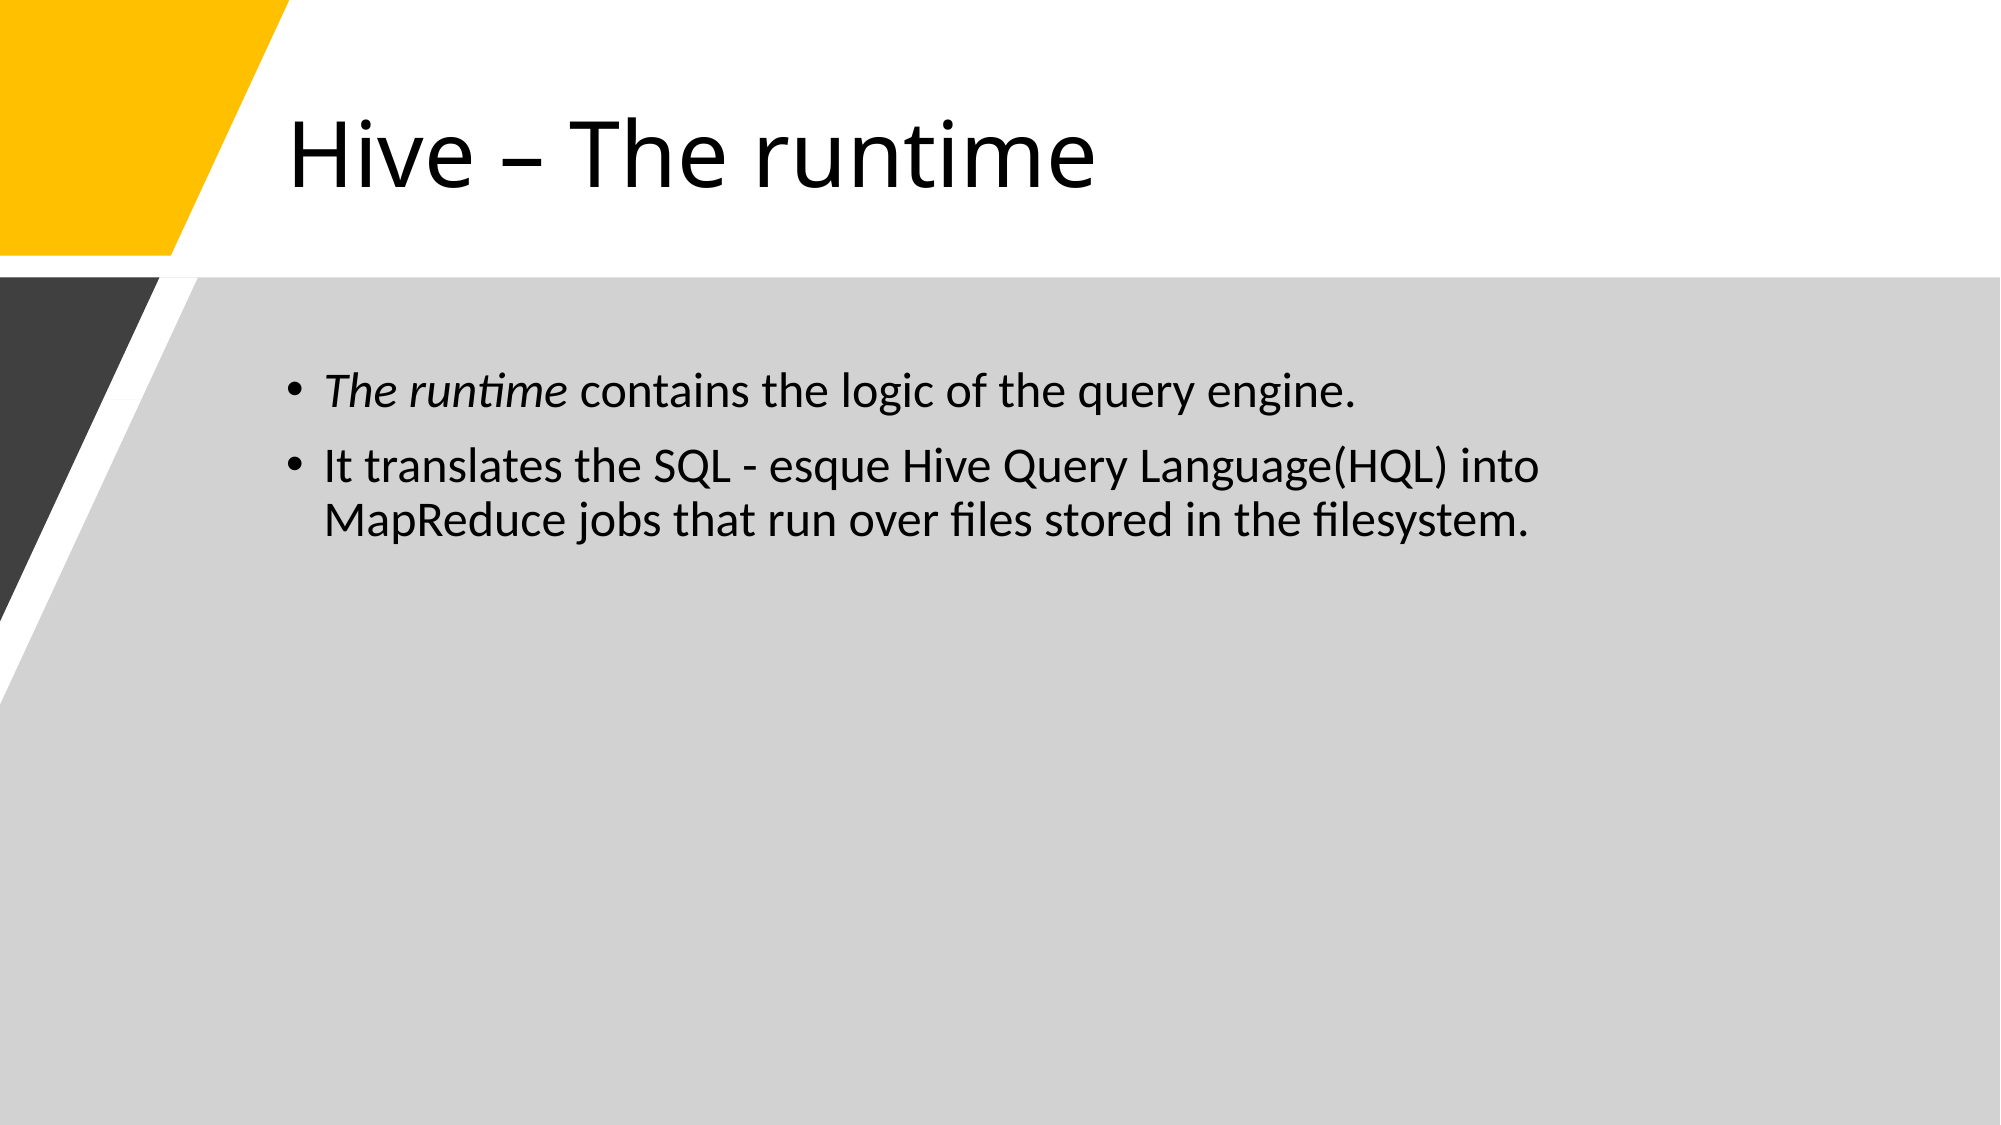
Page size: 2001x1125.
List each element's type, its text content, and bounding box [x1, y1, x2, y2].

text_box [0, 0, 291, 257]
title Hive – The runtime [271, 60, 1808, 255]
list The runtime contains the logic of the query engine. It translates the SQL - esque Hive Query Language(HQL) into MapReduce jobs that run over files stored in the filesystem. [271, 356, 1808, 1020]
text_box [0, 276, 2000, 1125]
text_box [0, 276, 162, 622]
